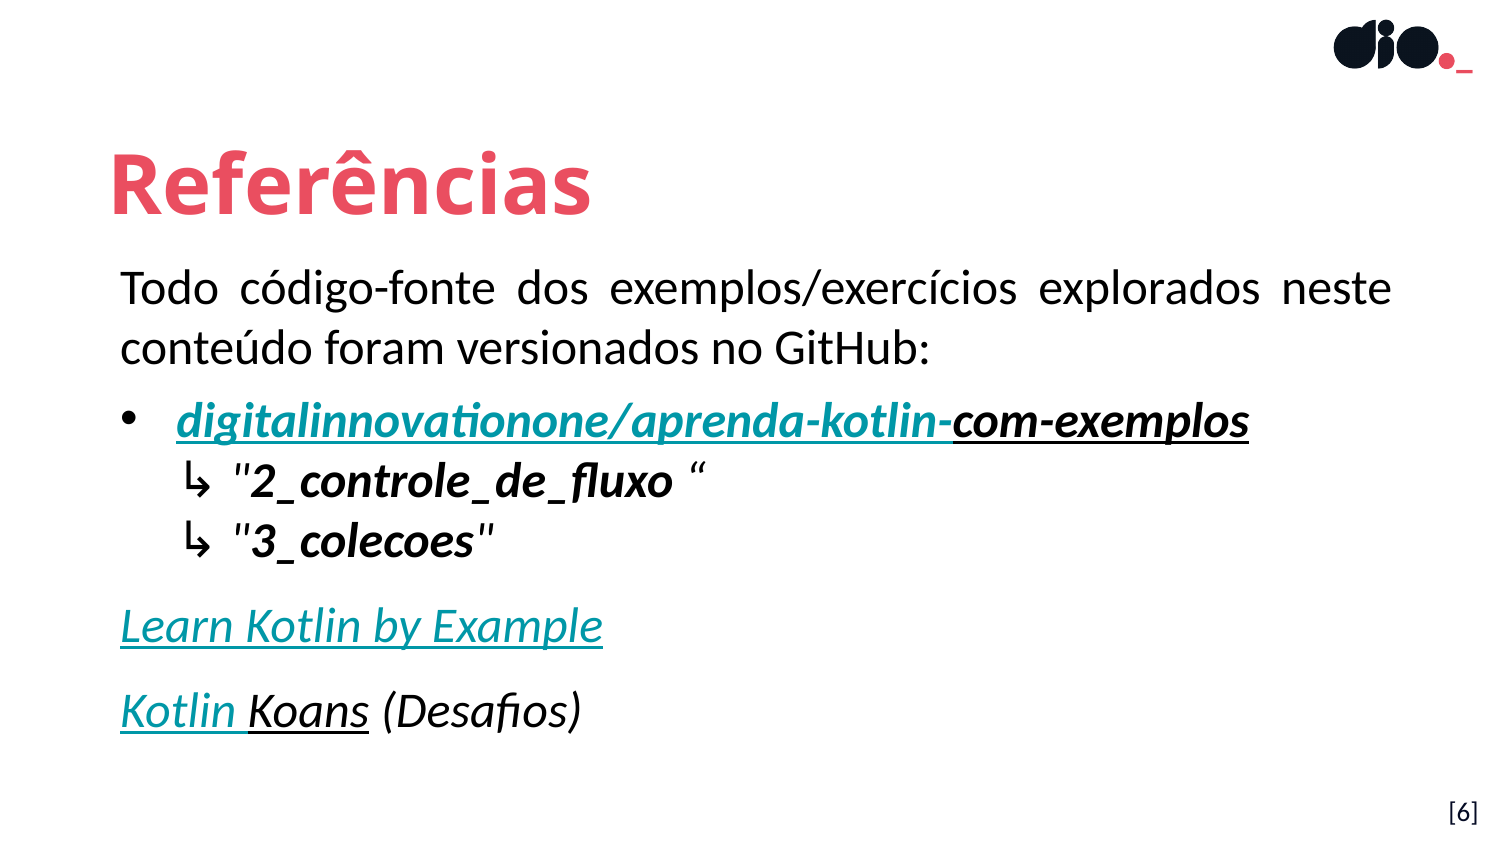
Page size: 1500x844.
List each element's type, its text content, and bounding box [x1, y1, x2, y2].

slide_number [6] [1403, 779, 1494, 844]
text_box Todo código-fonte dos exemplos/exercícios explorados neste conteúdo foram versionados no GitHub: digitalinnovationone/aprenda-kotlin-com-exemplos ↳ "2_controle_de_fluxo “ ↳ "3_colecoes" Learn Kotlin by Example Kotlin Koans (Desafios) [92, 243, 1408, 749]
picture [1333, 19, 1473, 74]
text_box Referências [92, 104, 1408, 243]
